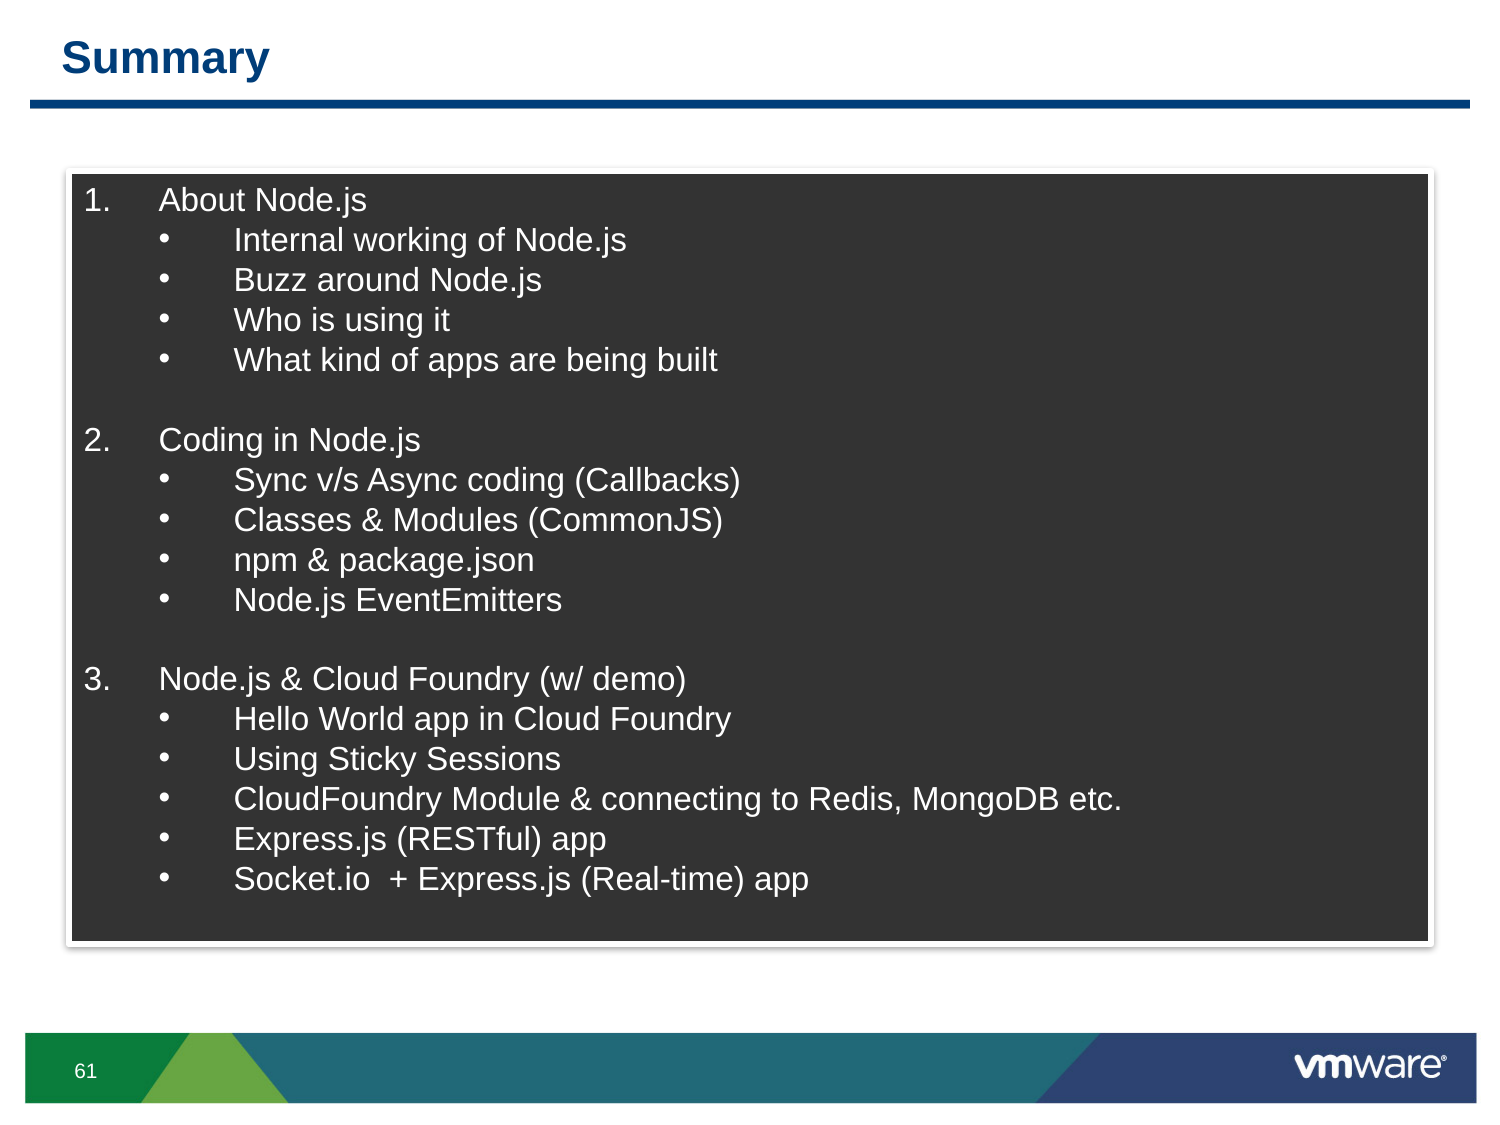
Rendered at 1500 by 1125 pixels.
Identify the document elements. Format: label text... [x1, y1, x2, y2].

text_box [33, 196, 1424, 312]
title Summary [61, 27, 1452, 84]
picture [0, 0, 1500, 1125]
text_box About Node.js Internal working of Node.js Buzz around Node.js Who is using it What kind of apps are being built Coding in Node.js Sync v/s Async coding (Callbacks) Classes & Modules (CommonJS) npm & package.json Node.js EventEmitters Node.js & Cloud Foundry (w/ demo) Hello World app in Cloud Foundry Using Sticky Sessions CloudFoundry Module & connecting to Redis, MongoDB etc. Express.js (RESTful) app Socket.io + Express.js (Real-time) app [66, 168, 1434, 947]
